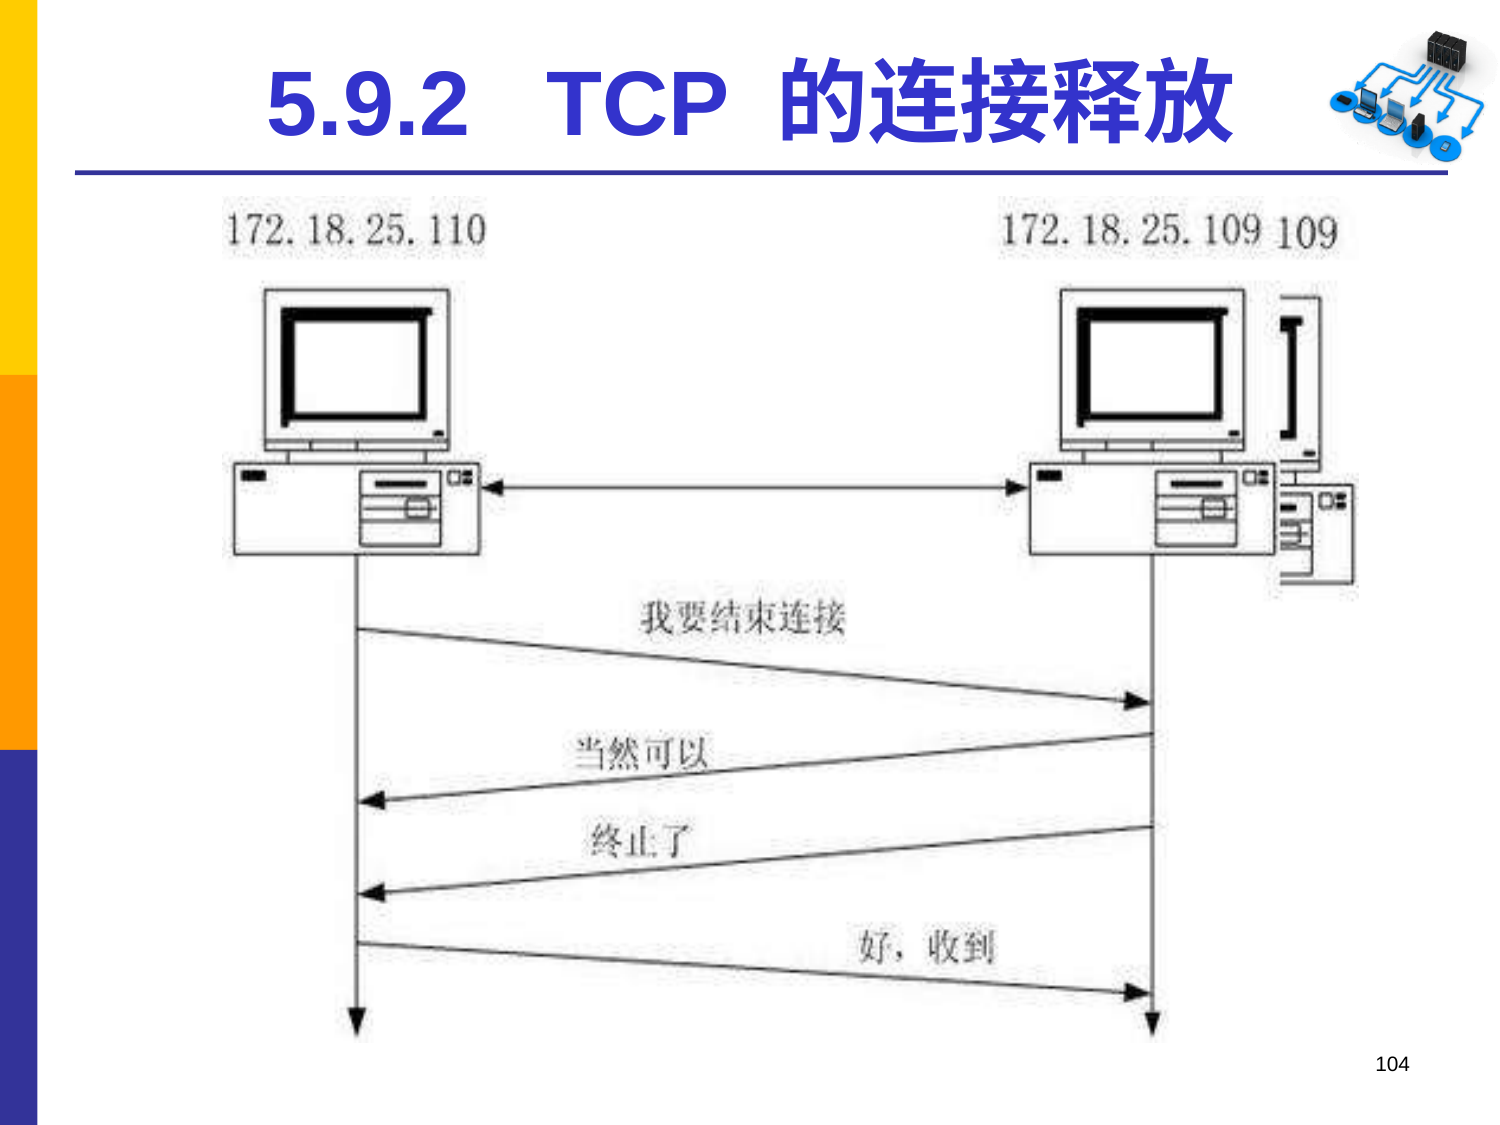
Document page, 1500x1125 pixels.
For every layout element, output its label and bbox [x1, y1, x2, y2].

slide_number [1074, 1042, 1425, 1118]
picture [1327, 30, 1499, 165]
title [75, 30, 1448, 161]
picture [222, 195, 1359, 1043]
